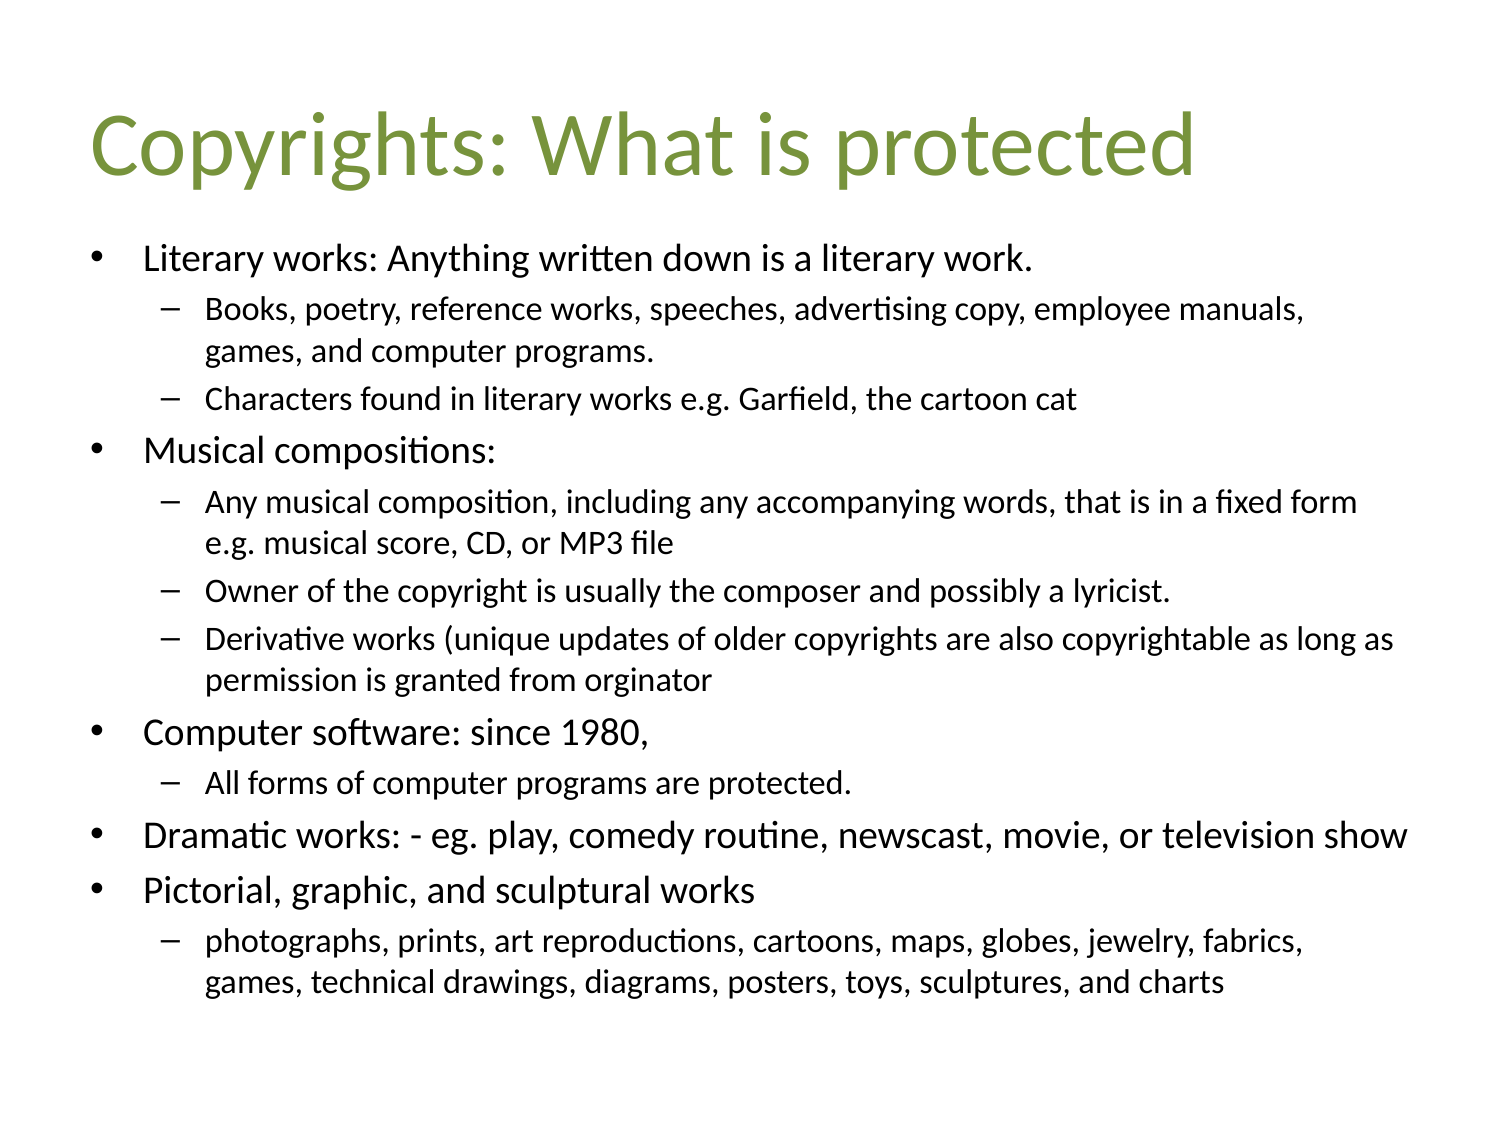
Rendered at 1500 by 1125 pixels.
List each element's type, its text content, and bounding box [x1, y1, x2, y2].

title Copyrights: What is protected [75, 45, 1425, 224]
list Literary works: Anything written down is a literary work. Books, poetry, reference works, speeches, advertising copy, employee manuals, games, and computer programs. Characters found in literary works e.g. Garfield, the cartoon cat Musical compositions: Any musical composition, including any accompanying words, that is in a fixed form e.g. musical score, CD, or MP3 file Owner of the copyright is usually the composer and possibly a lyricist. Derivative works (unique updates of older copyrights are also copyrightable as long as permission is granted from orginator Computer software: since 1980, All forms of computer programs are protected. Dramatic works: - eg. play, comedy routine, newscast, movie, or television show Pictorial, graphic, and sculptural works photographs, prints, art reproductions, cartoons, maps, globes, jewelry, fabrics, games, technical drawings, diagrams, posters, toys, sculptures, and charts [75, 224, 1425, 1055]
